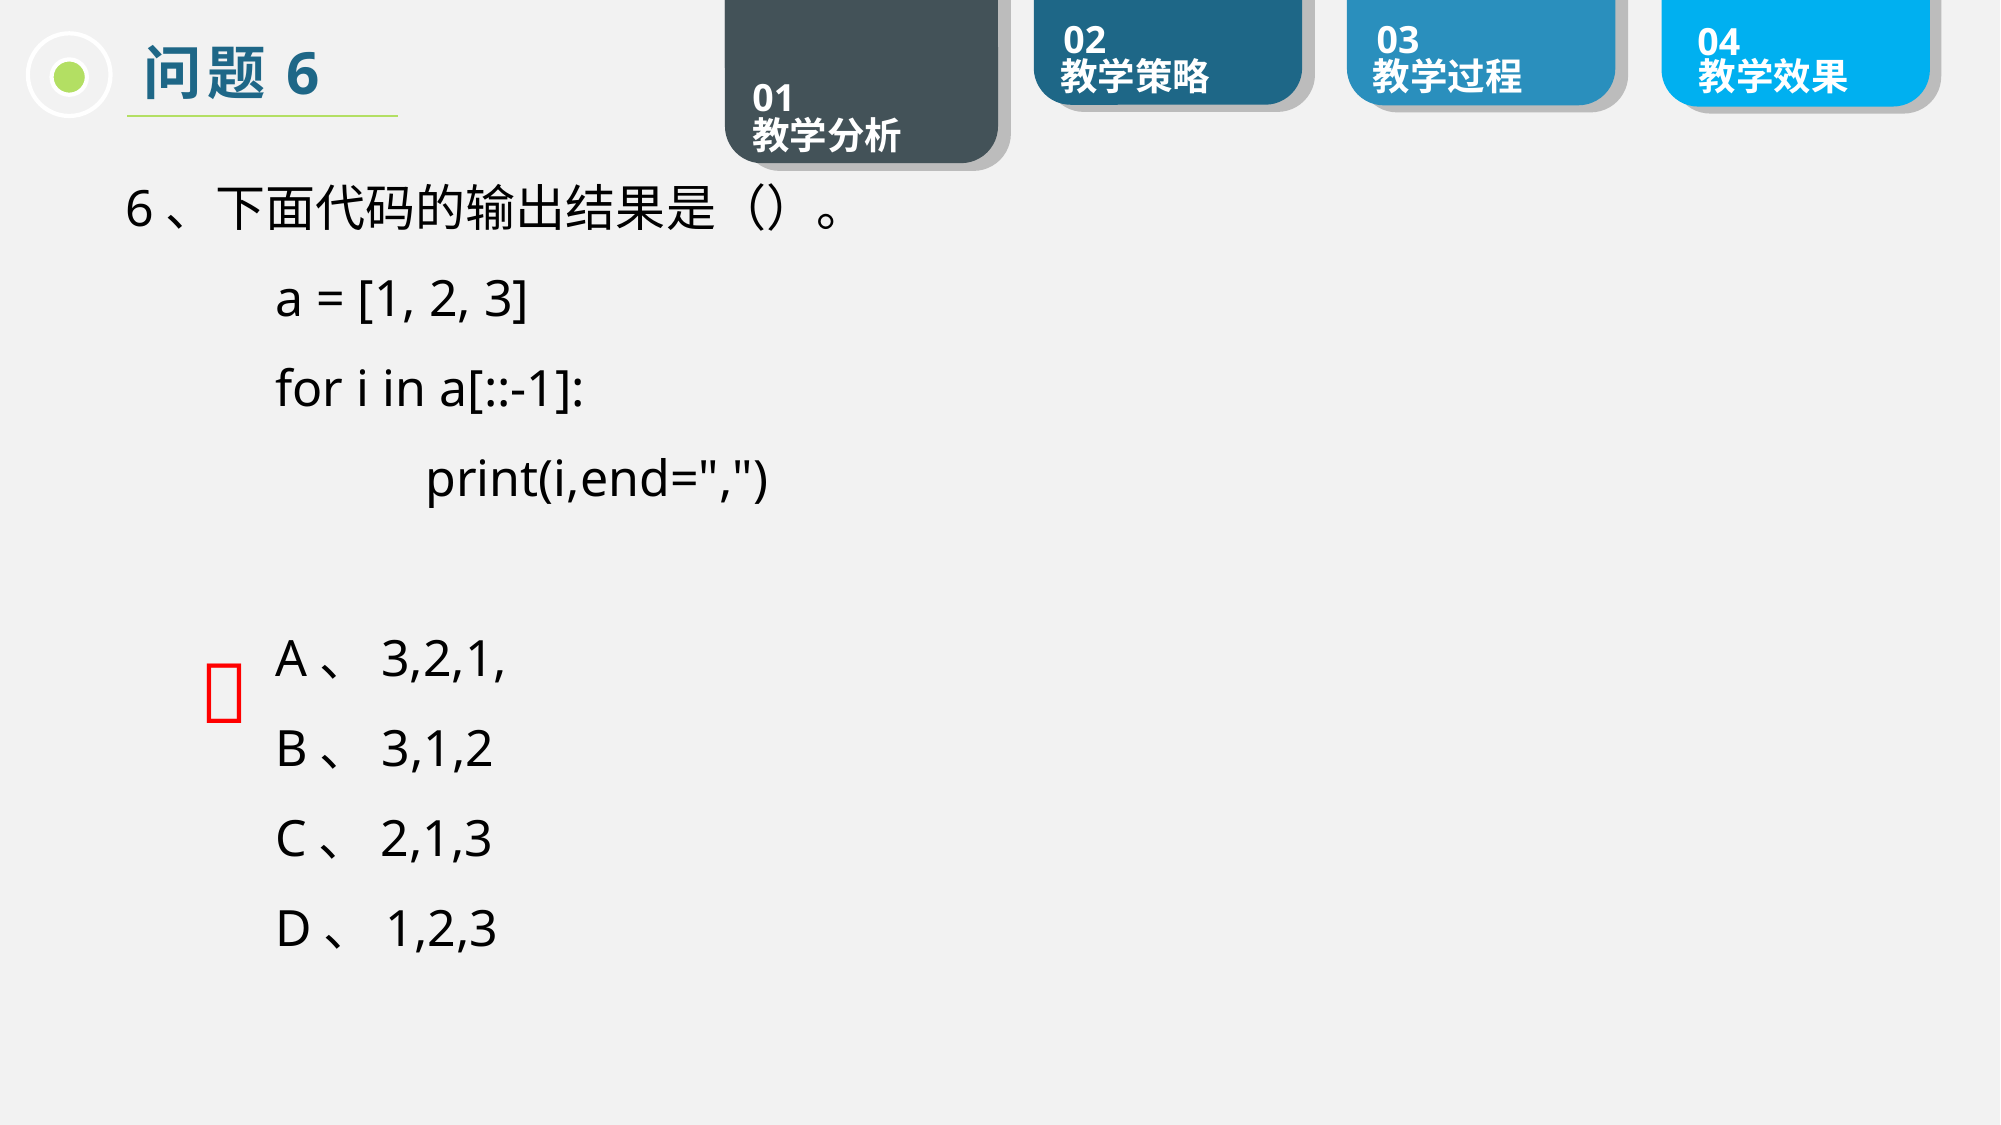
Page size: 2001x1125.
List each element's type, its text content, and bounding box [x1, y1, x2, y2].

text_box 问题6 [128, 28, 1155, 114]
text_box 6、下面代码的输出结果是（）。 a = [1, 2, 3] for i in a[::-1]: print(i,end=",") A、3,2,1, B、3,1,2 C、2,1,3 D、1,2,3 [110, 139, 1975, 1077]
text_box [27, 33, 111, 117]
text_box  [141, 503, 283, 748]
